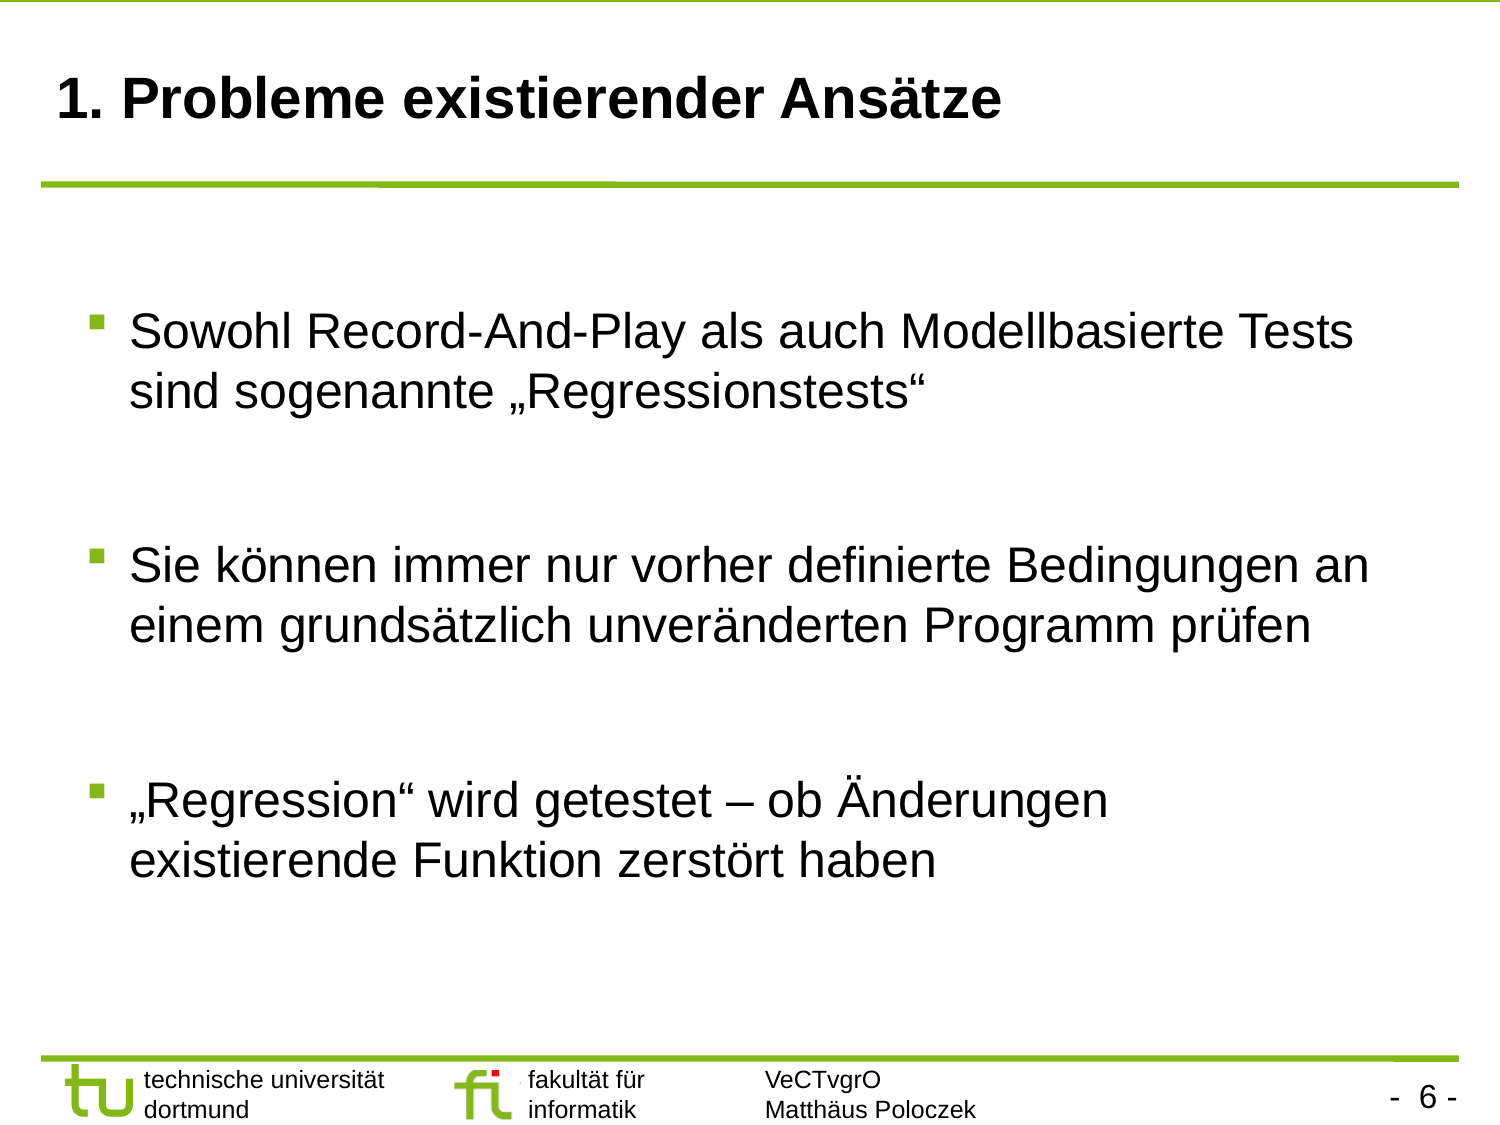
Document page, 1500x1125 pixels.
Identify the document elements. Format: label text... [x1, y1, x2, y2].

picture [64, 1064, 145, 1117]
picture [454, 1070, 521, 1125]
list Sowohl Record-And-Play als auch Modellbasierte Tests sind sogenannte „Regressionstests“ Sie können immer nur vorher definierte Bedingungen an einem grundsätzlich unveränderten Programm prüfen „Regression“ wird getestet – ob Änderungen existierende Funktion zerstört haben [41, 290, 1400, 892]
title 1. Probleme existierender Ansätze [41, 11, 1459, 179]
